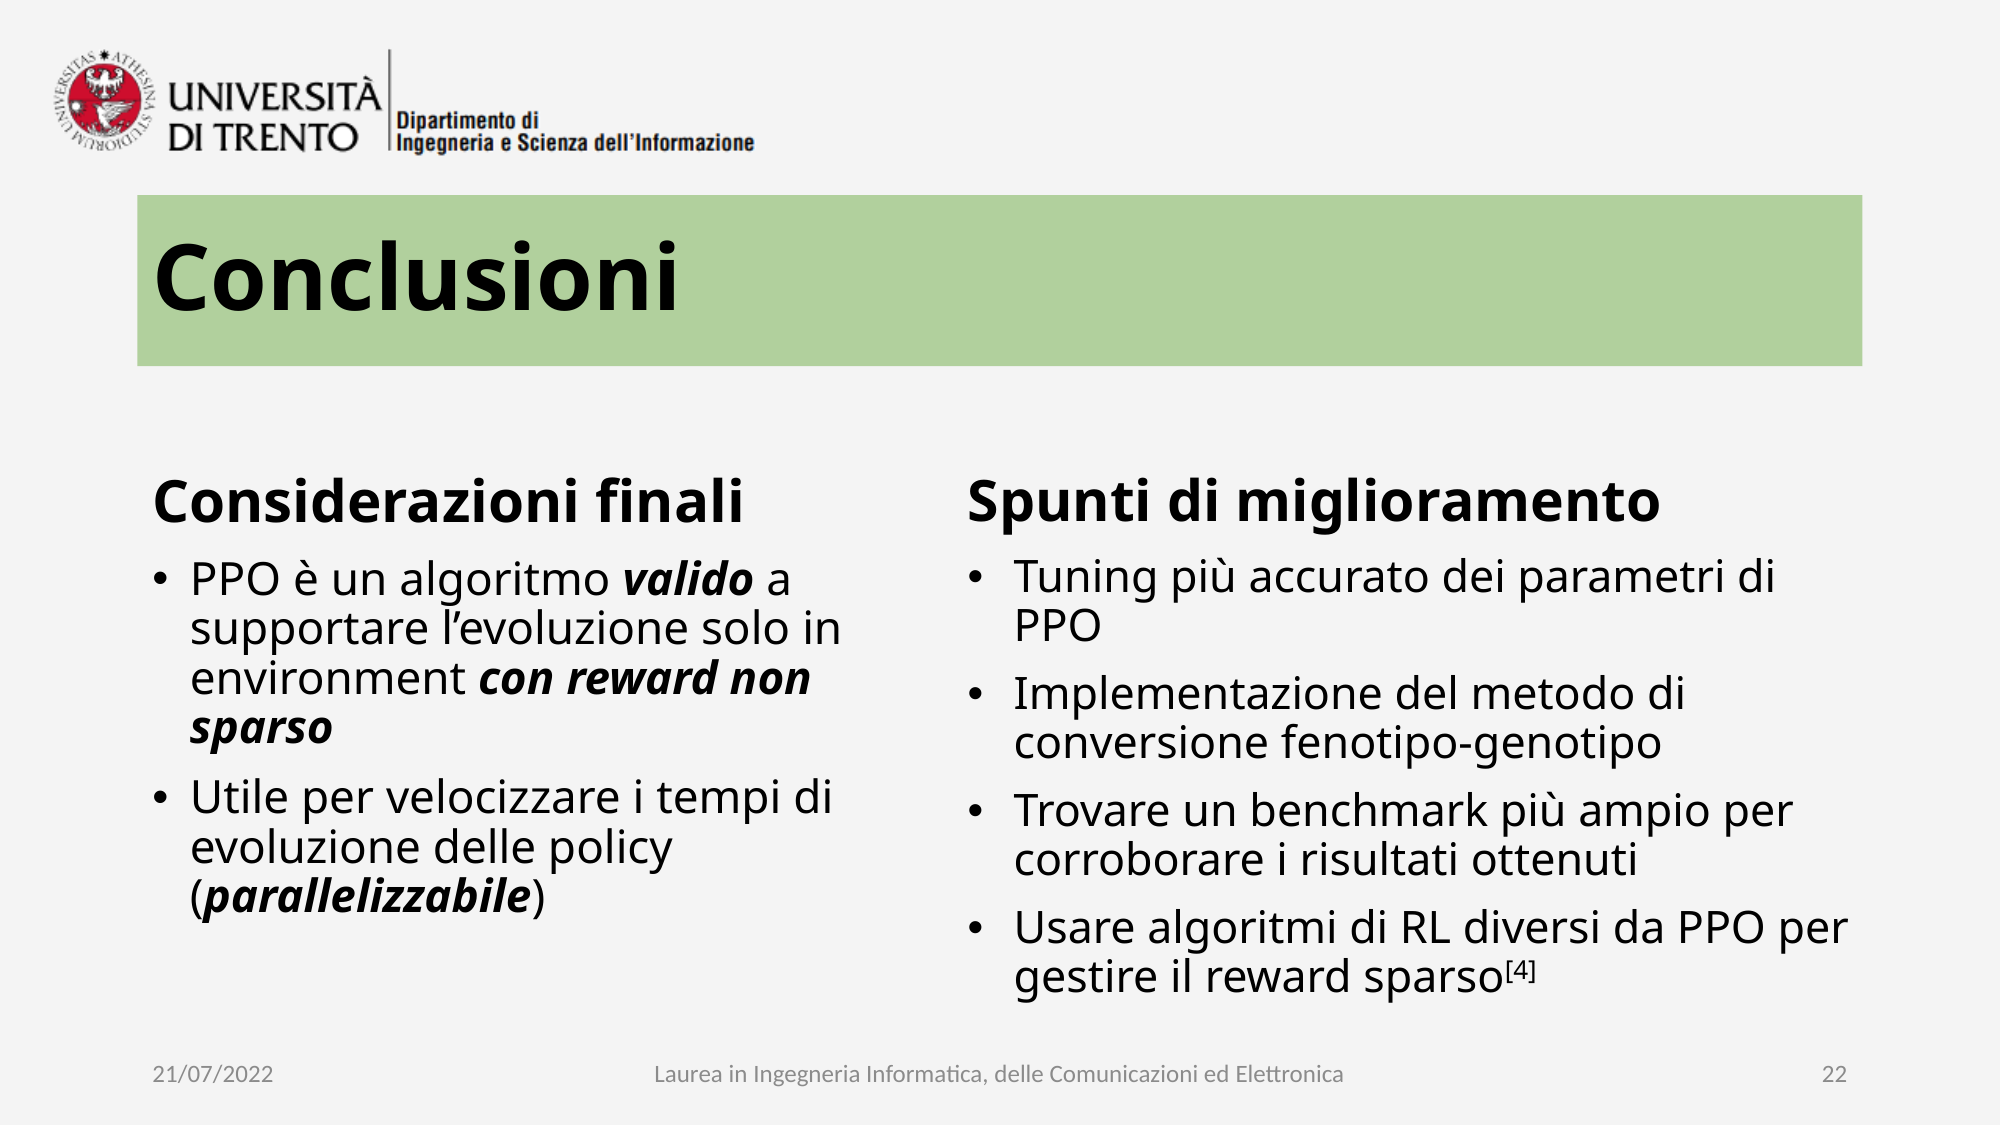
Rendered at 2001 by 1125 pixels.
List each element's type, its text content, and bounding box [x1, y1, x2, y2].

title Conclusioni [137, 195, 1863, 367]
picture [49, 37, 761, 162]
slide_number 22 [1412, 1042, 1863, 1103]
list Considerazioni finali PPO è un algoritmo valido a supportare l’evoluzione solo in environment con reward non sparso Utile per velocizzare i tempi di evoluzione delle policy (parallelizzabile) [137, 464, 907, 1067]
footer Laurea in Ingegneria Informatica, delle Comunicazioni ed Elettronica [624, 1042, 1375, 1103]
text_box Spunti di miglioramento Tuning più accurato dei parametri di PPO Implementazione del metodo di conversione fenotipo-genotipo Trovare un benchmark più ampio per corroborare i risultati ottenuti Usare algoritmi di RL diversi da PPO per gestire il reward sparso[4] [952, 464, 1891, 1013]
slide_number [137, 1042, 588, 1103]
